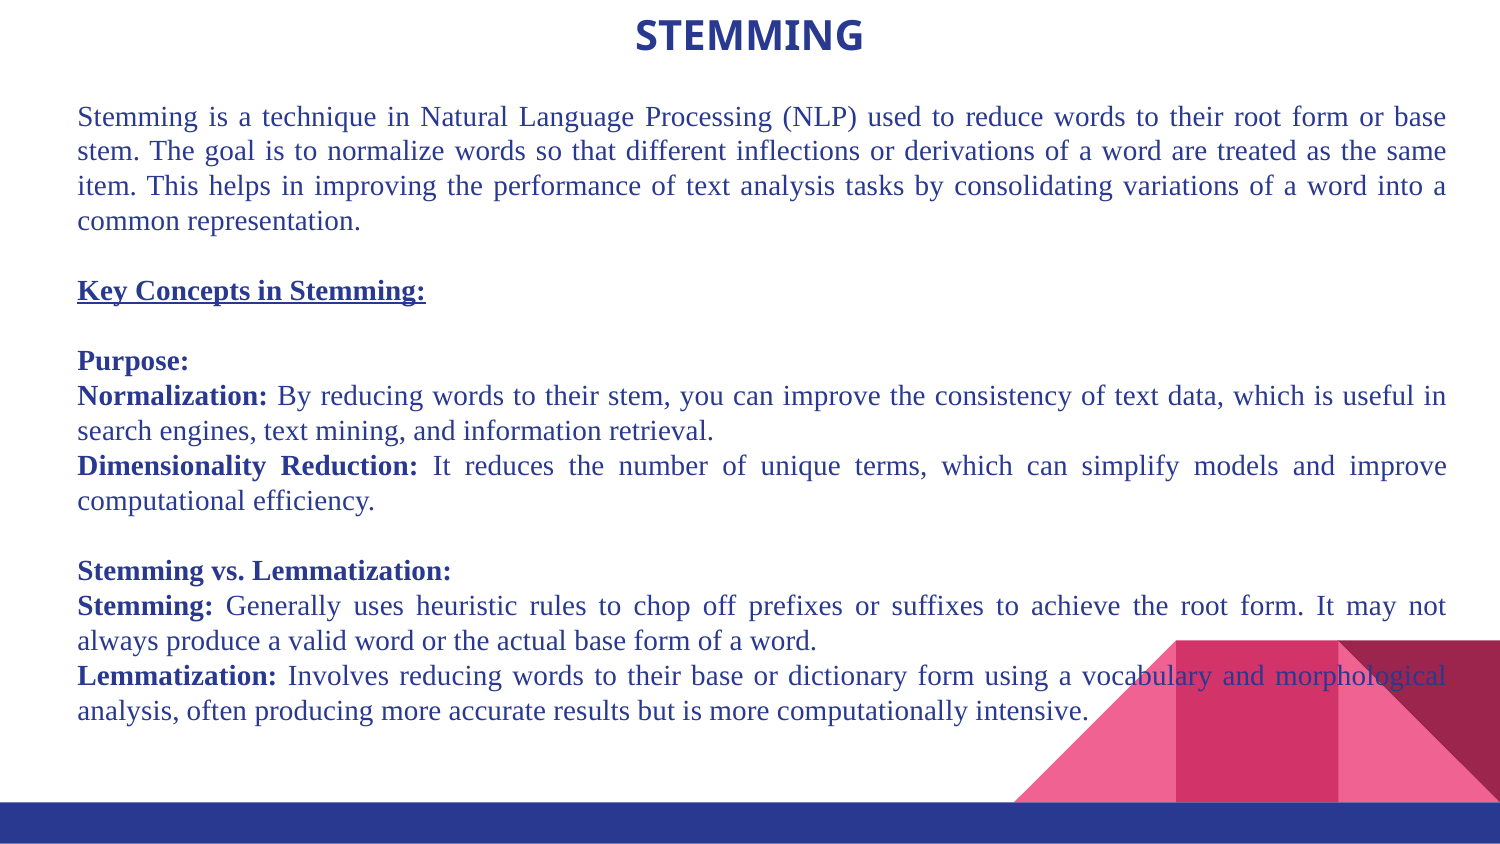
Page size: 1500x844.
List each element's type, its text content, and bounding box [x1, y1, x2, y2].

title STEMMING [0, 0, 1500, 68]
text_box Stemming is a technique in Natural Language Processing (NLP) used to reduce words to their root form or base stem. The goal is to normalize words so that different inflections or derivations of a word are treated as the same item. This helps in improving the performance of text analysis tasks by consolidating variations of a word into a common representation. Key Concepts in Stemming: Purpose: Normalization: By reducing words to their stem, you can improve the consistency of text data, which is useful in search engines, text mining, and information retrieval. Dimensionality Reduction: It reduces the number of unique terms, which can simplify models and improve computational efficiency. Stemming vs. Lemmatization: Stemming: Generally uses heuristic rules to chop off prefixes or suffixes to achieve the root form. It may not always produce a valid word or the actual base form of a word. Lemmatization: Involves reducing words to their base or dictionary form using a vocabulary and morphological analysis, often producing more accurate results but is more computationally intensive. [62, 89, 1464, 764]
